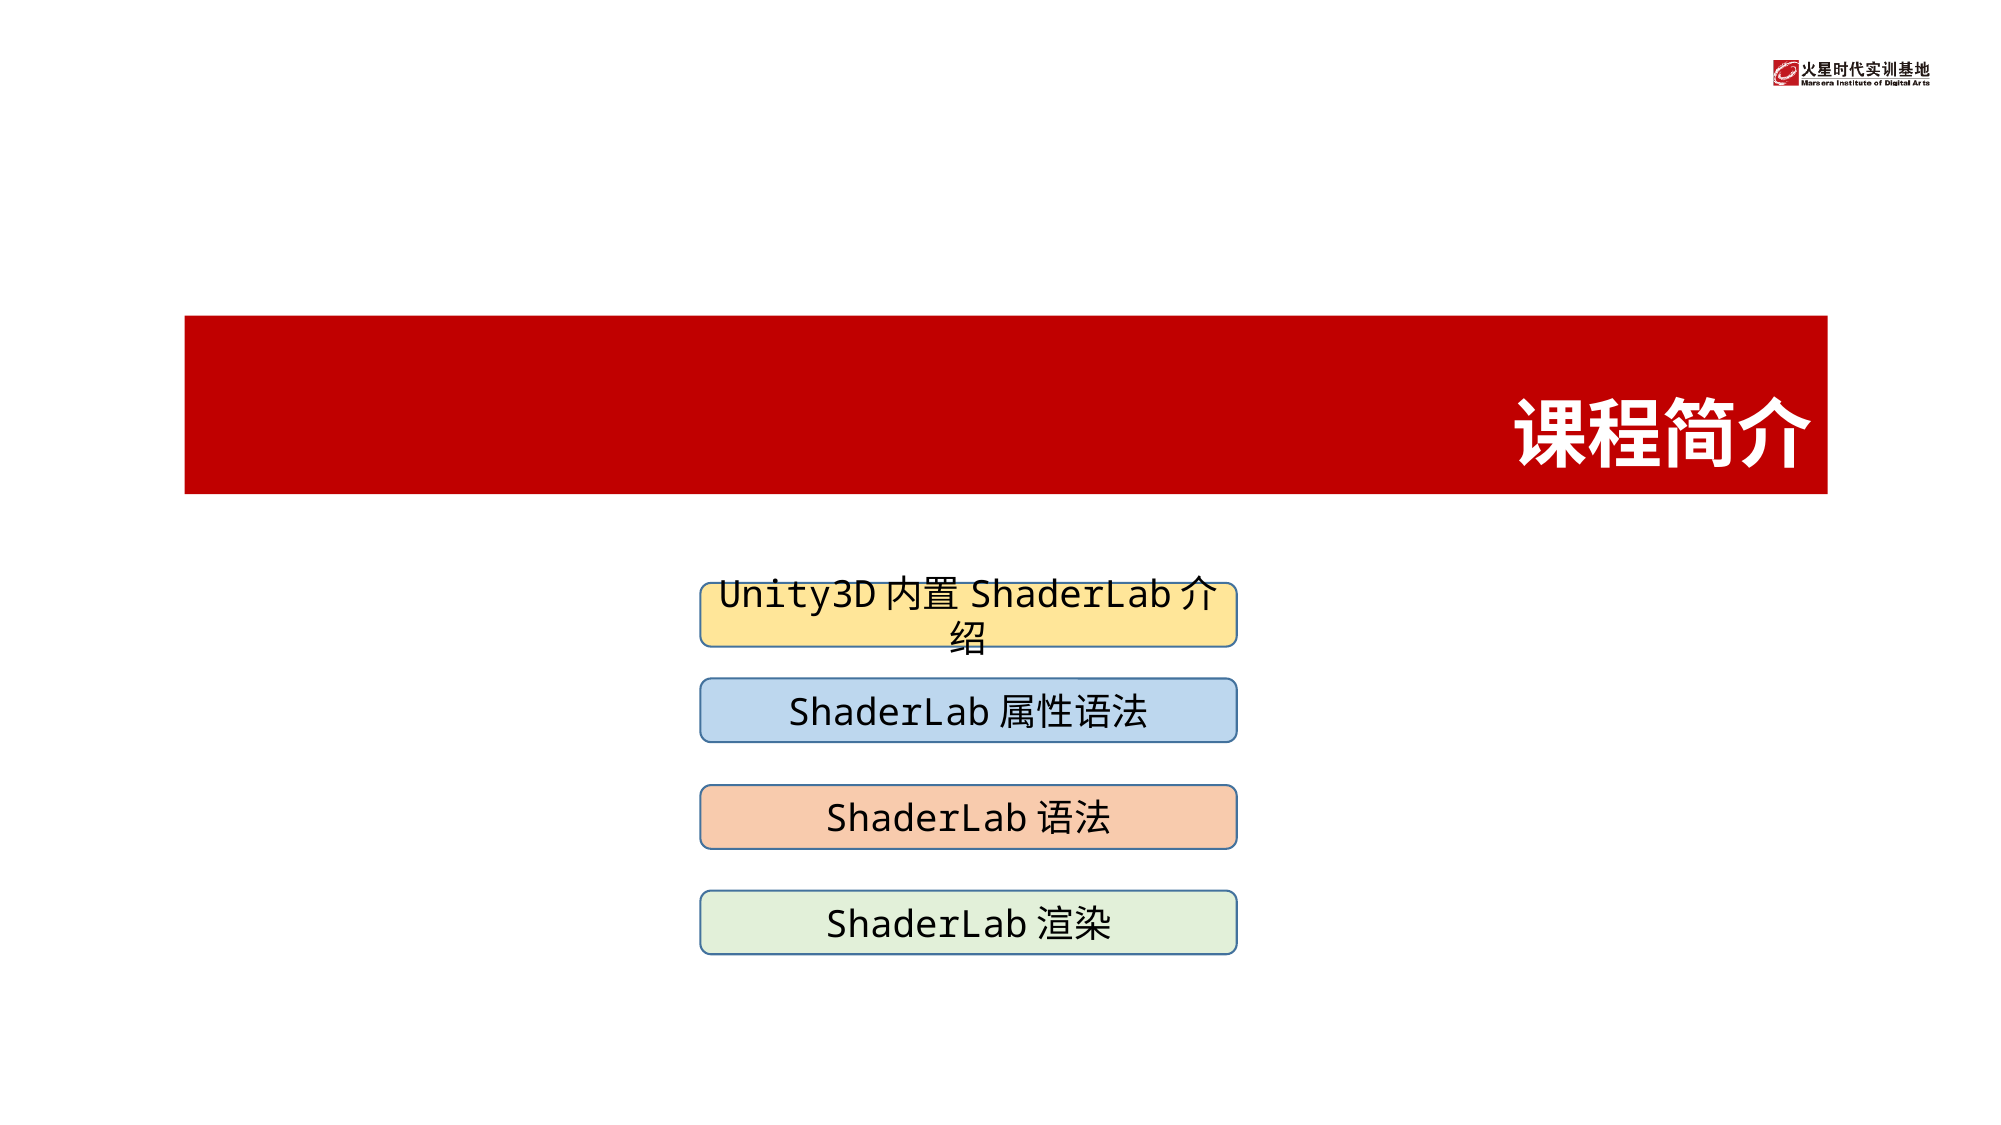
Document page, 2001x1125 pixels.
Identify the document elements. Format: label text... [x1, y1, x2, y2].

picture [1769, 59, 1934, 86]
text_box ShaderLab渲染 [699, 889, 1238, 956]
text_box Unity3D内置ShaderLab介绍 [699, 581, 1238, 648]
text_box ShaderLab语法 [699, 784, 1238, 850]
text_box ShaderLab属性语法 [699, 677, 1238, 744]
title 课程简介 [184, 267, 1828, 485]
